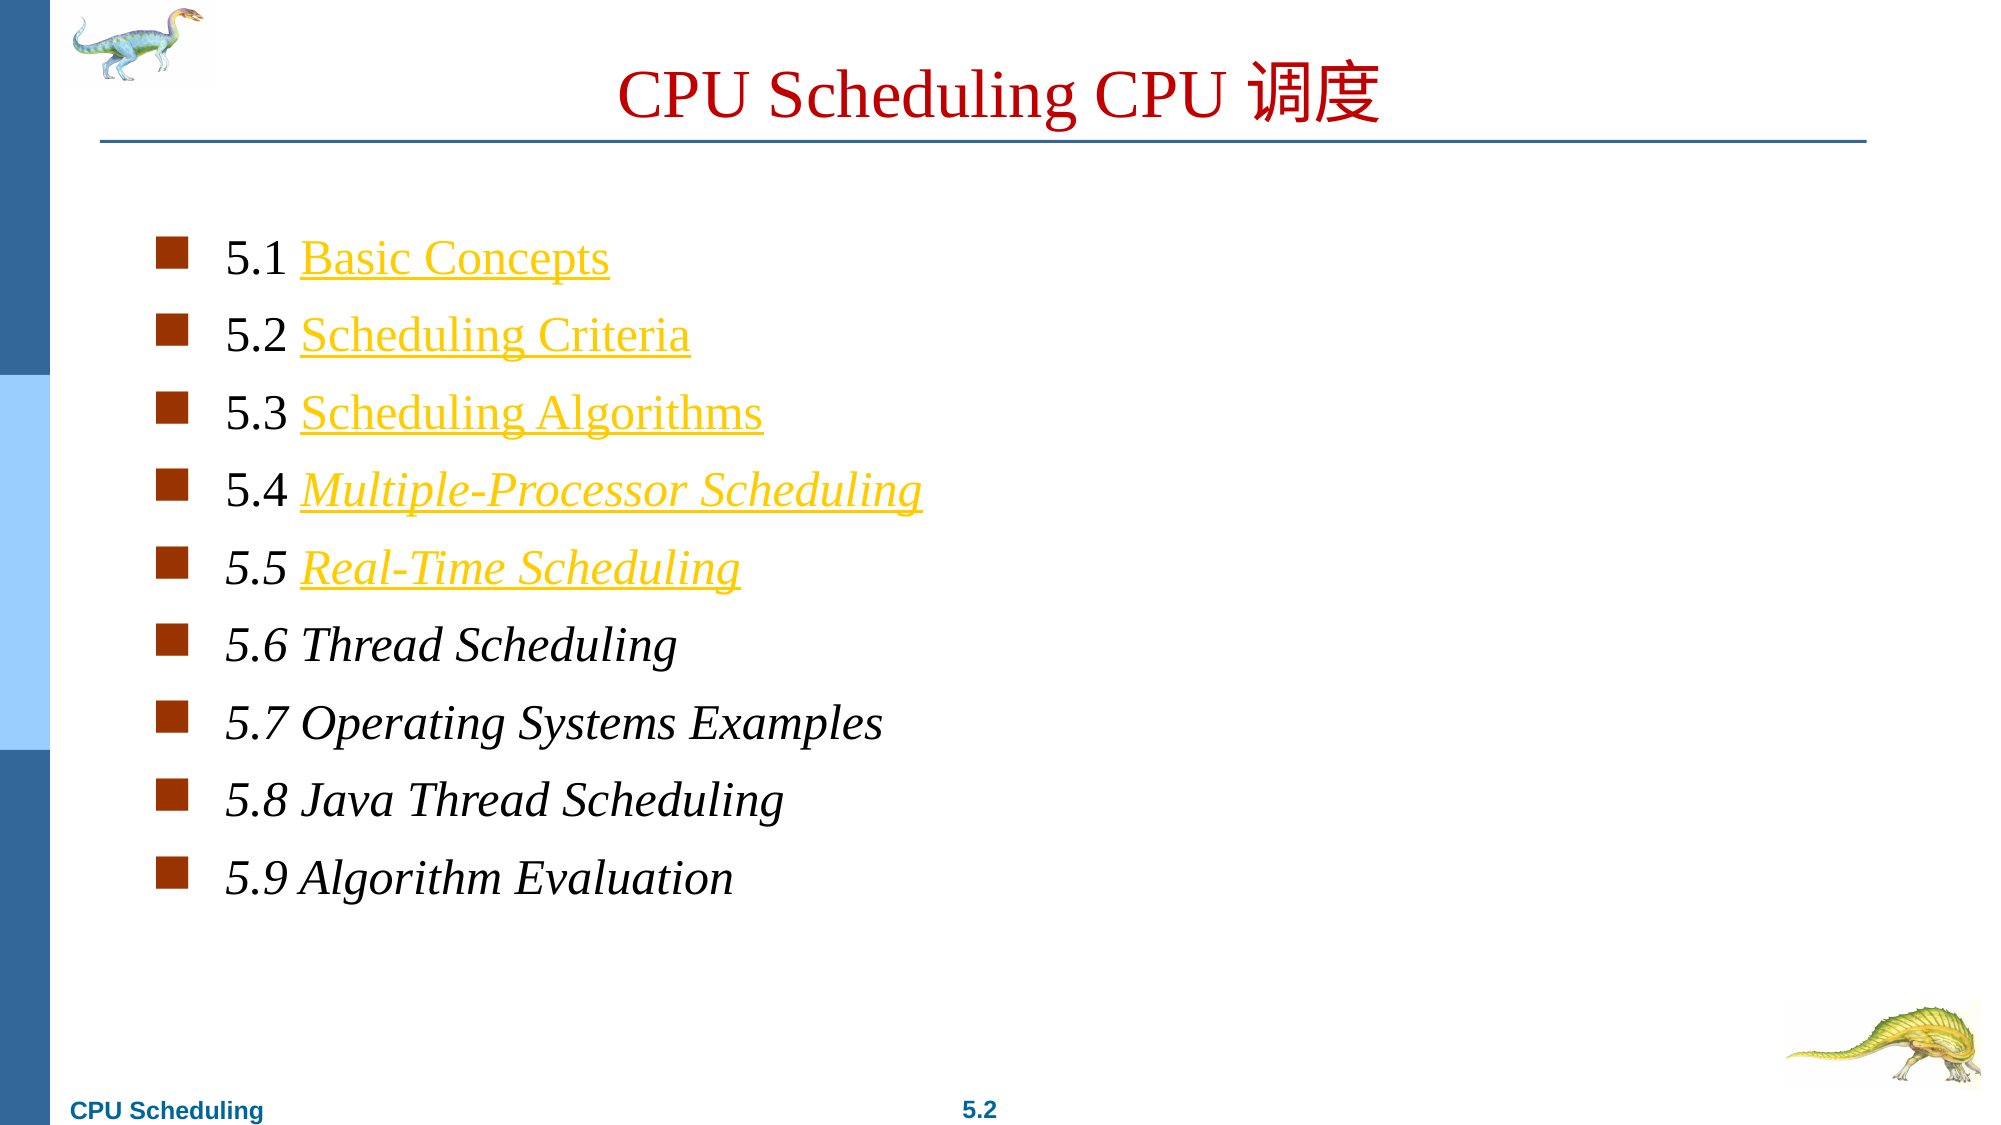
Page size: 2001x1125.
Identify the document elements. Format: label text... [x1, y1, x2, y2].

picture [62, 0, 218, 89]
title CPU Scheduling CPU调度 [99, 45, 1900, 141]
list 5.1 Basic Concepts 5.2 Scheduling Criteria 5.3 Scheduling Algorithms 5.4 Multiple-Processor Scheduling 5.5 Real-Time Scheduling 5.6 Thread Scheduling 5.7 Operating Systems Examples 5.8 Java Thread Scheduling 5.9 Algorithm Evaluation [141, 215, 1923, 959]
picture [1783, 998, 1982, 1090]
